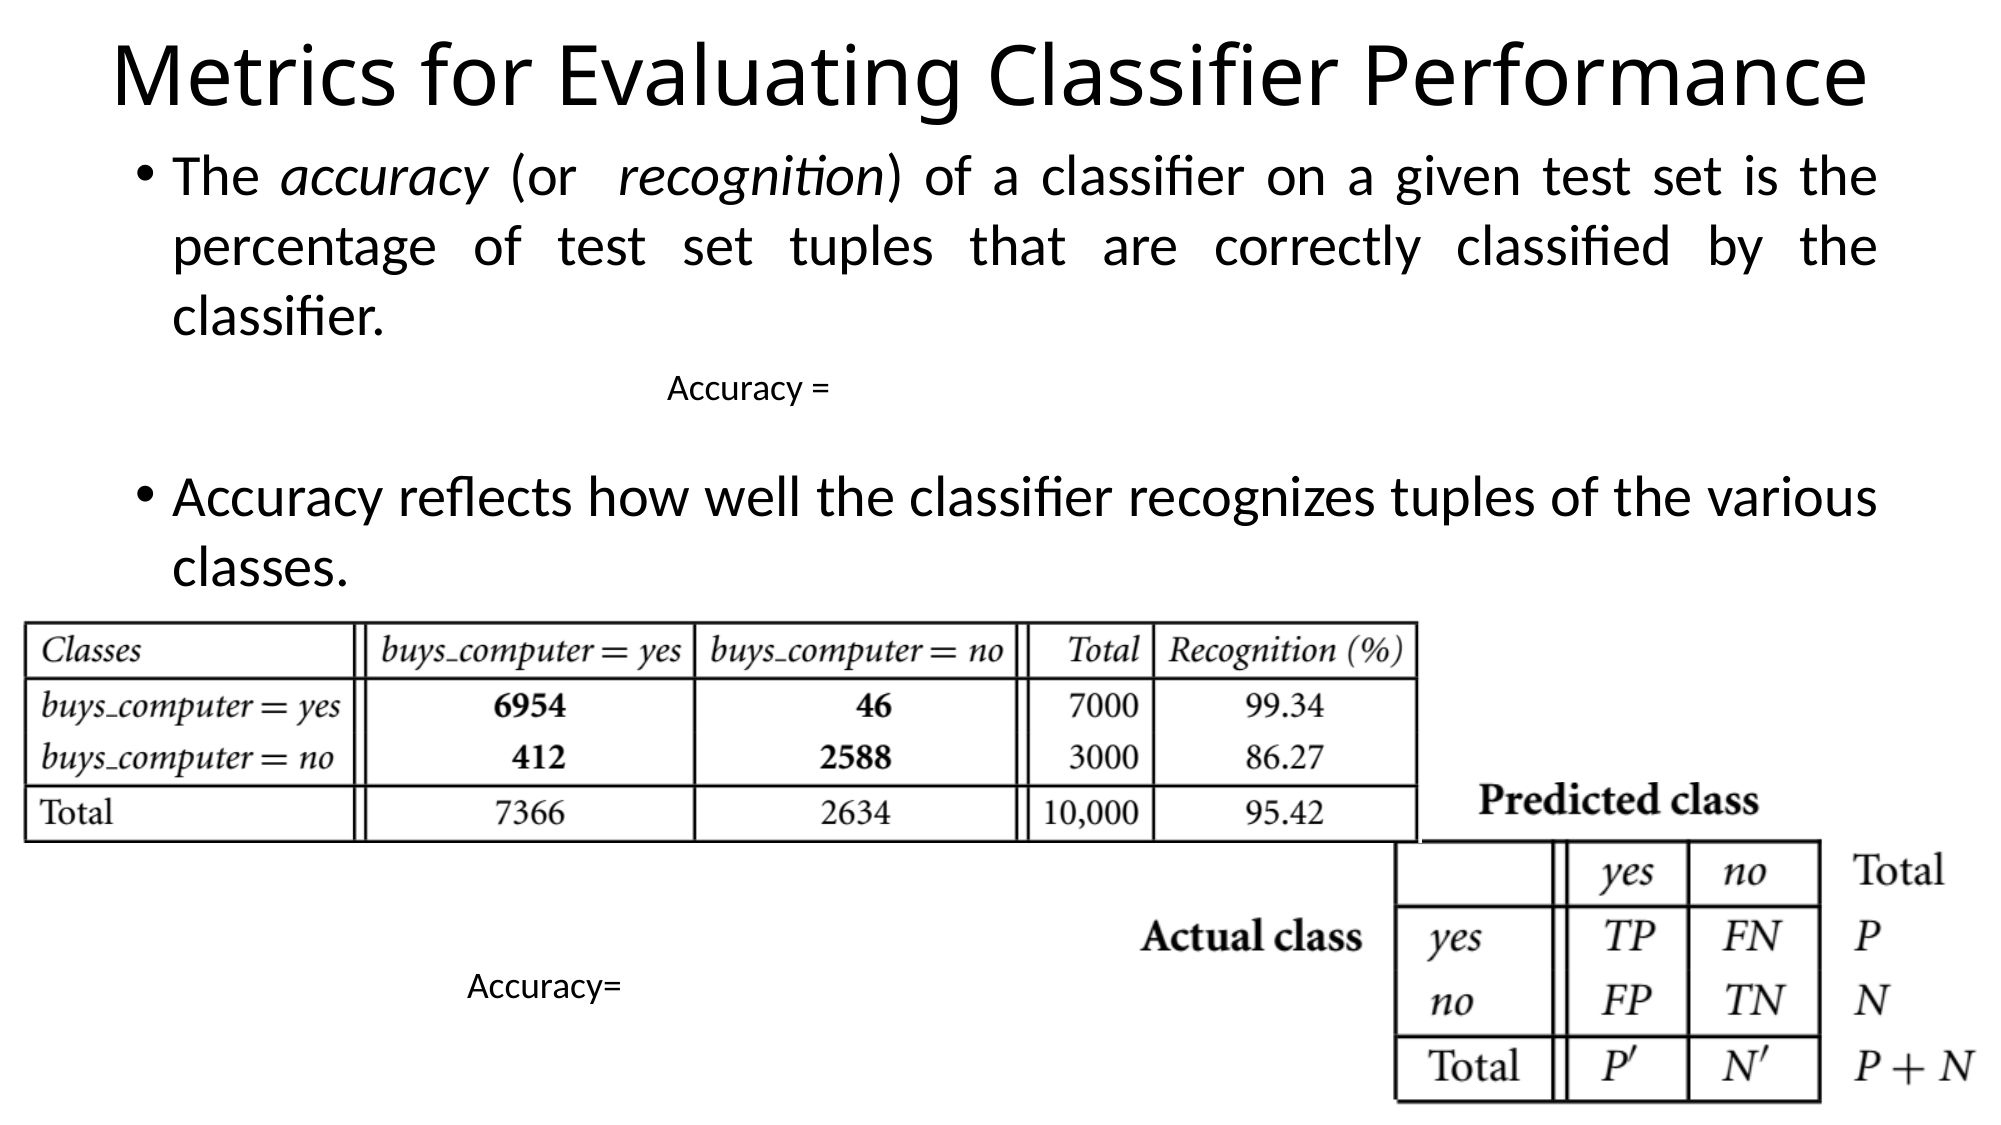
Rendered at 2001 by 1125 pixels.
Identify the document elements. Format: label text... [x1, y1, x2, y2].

list The accuracy (or recognition) of a classifier on a given test set is the percentage of test set tuples that are correctly classified by the classifier. Accuracy reflects how well the classifier recognizes tuples of the various classes. [120, 129, 1895, 769]
title Metrics for Evaluating Classifier Performance [16, 19, 1965, 138]
picture [16, 611, 1980, 1106]
